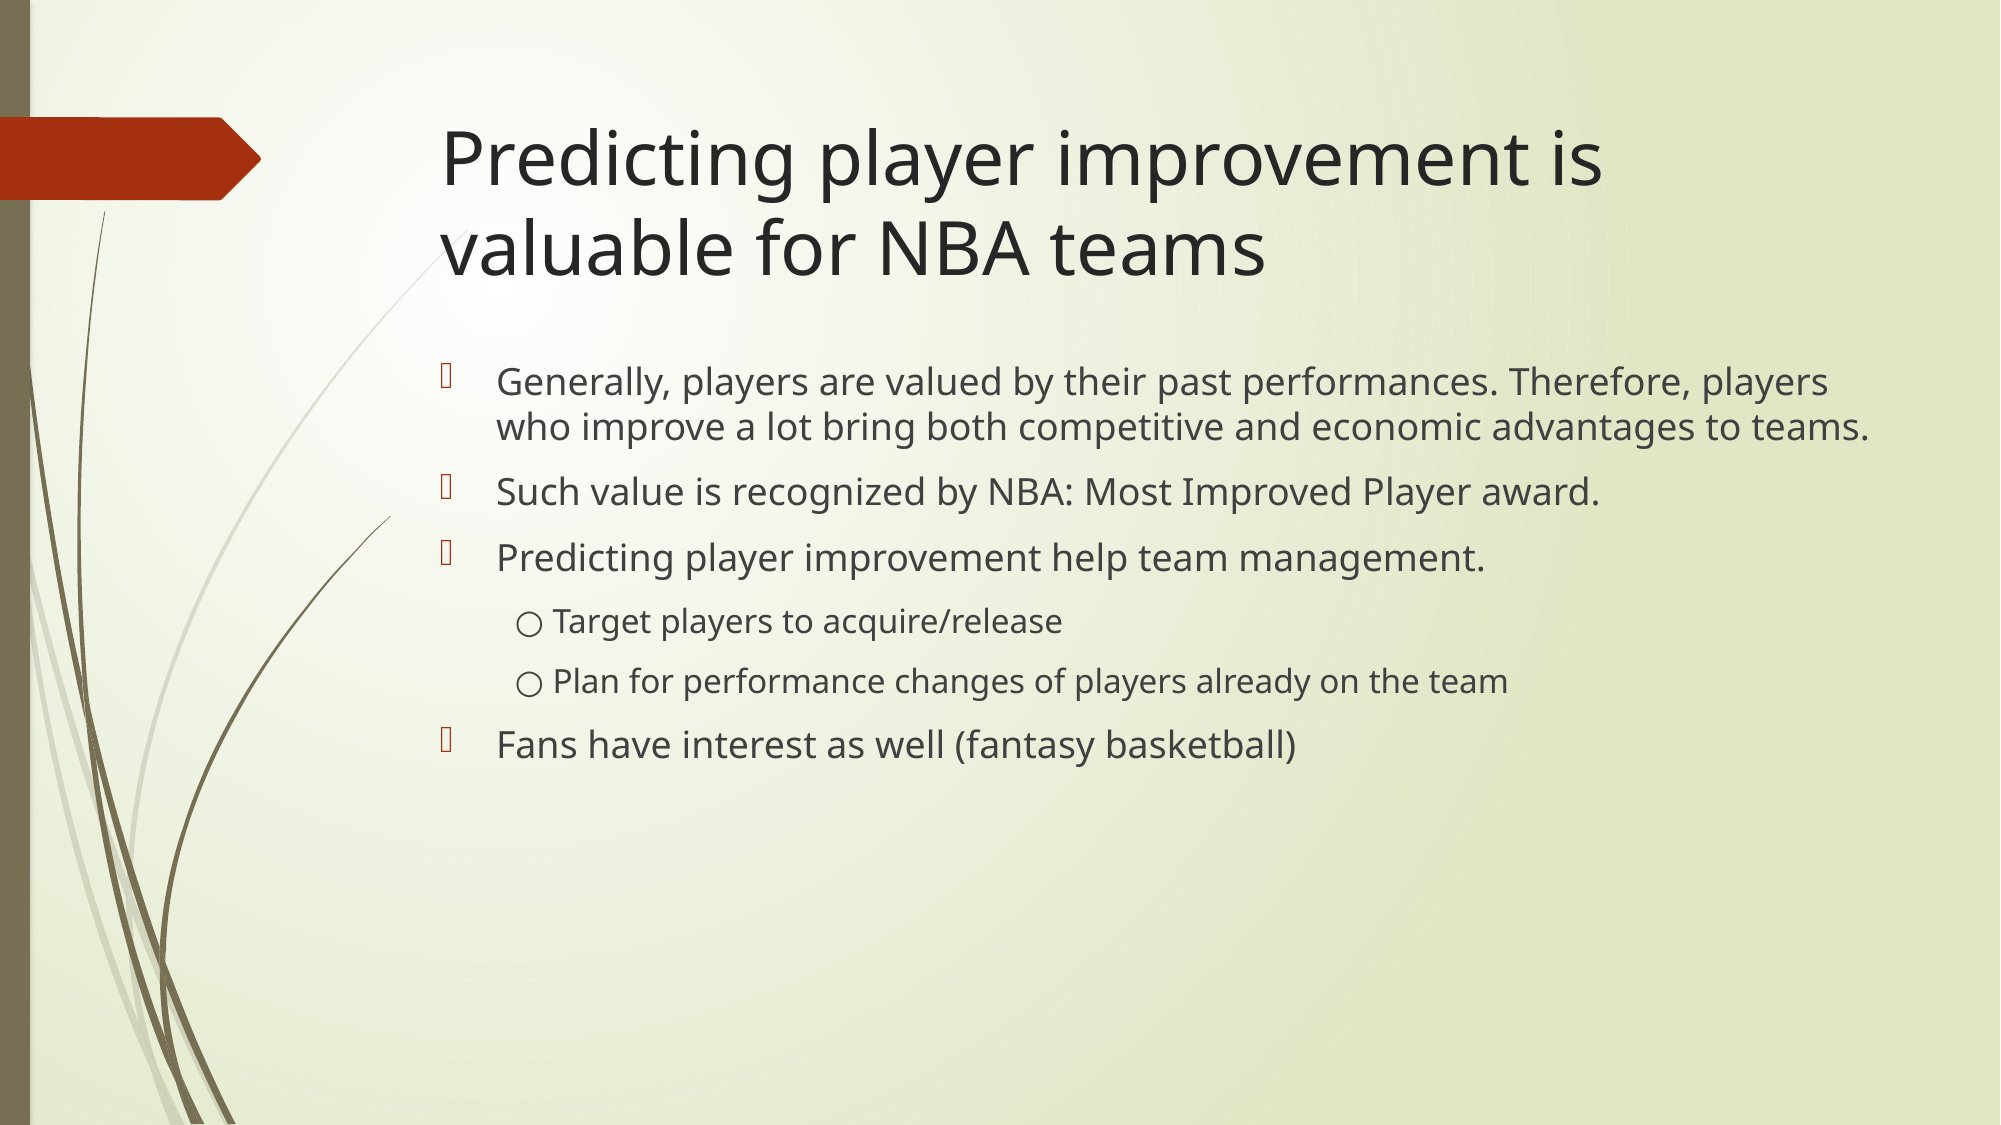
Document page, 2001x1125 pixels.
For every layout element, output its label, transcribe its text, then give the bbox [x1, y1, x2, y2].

list Generally, players are valued by their past performances. Therefore, players who improve a lot bring both competitive and economic advantages to teams. Such value is recognized by NBA: Most Improved Player award. Predicting player improvement help team management. ○ Target players to acquire/release ○ Plan for performance changes of players already on the team Fans have interest as well (fantasy basketball) [424, 350, 1888, 970]
title Predicting player improvement is valuable for NBA teams [425, 102, 1888, 313]
